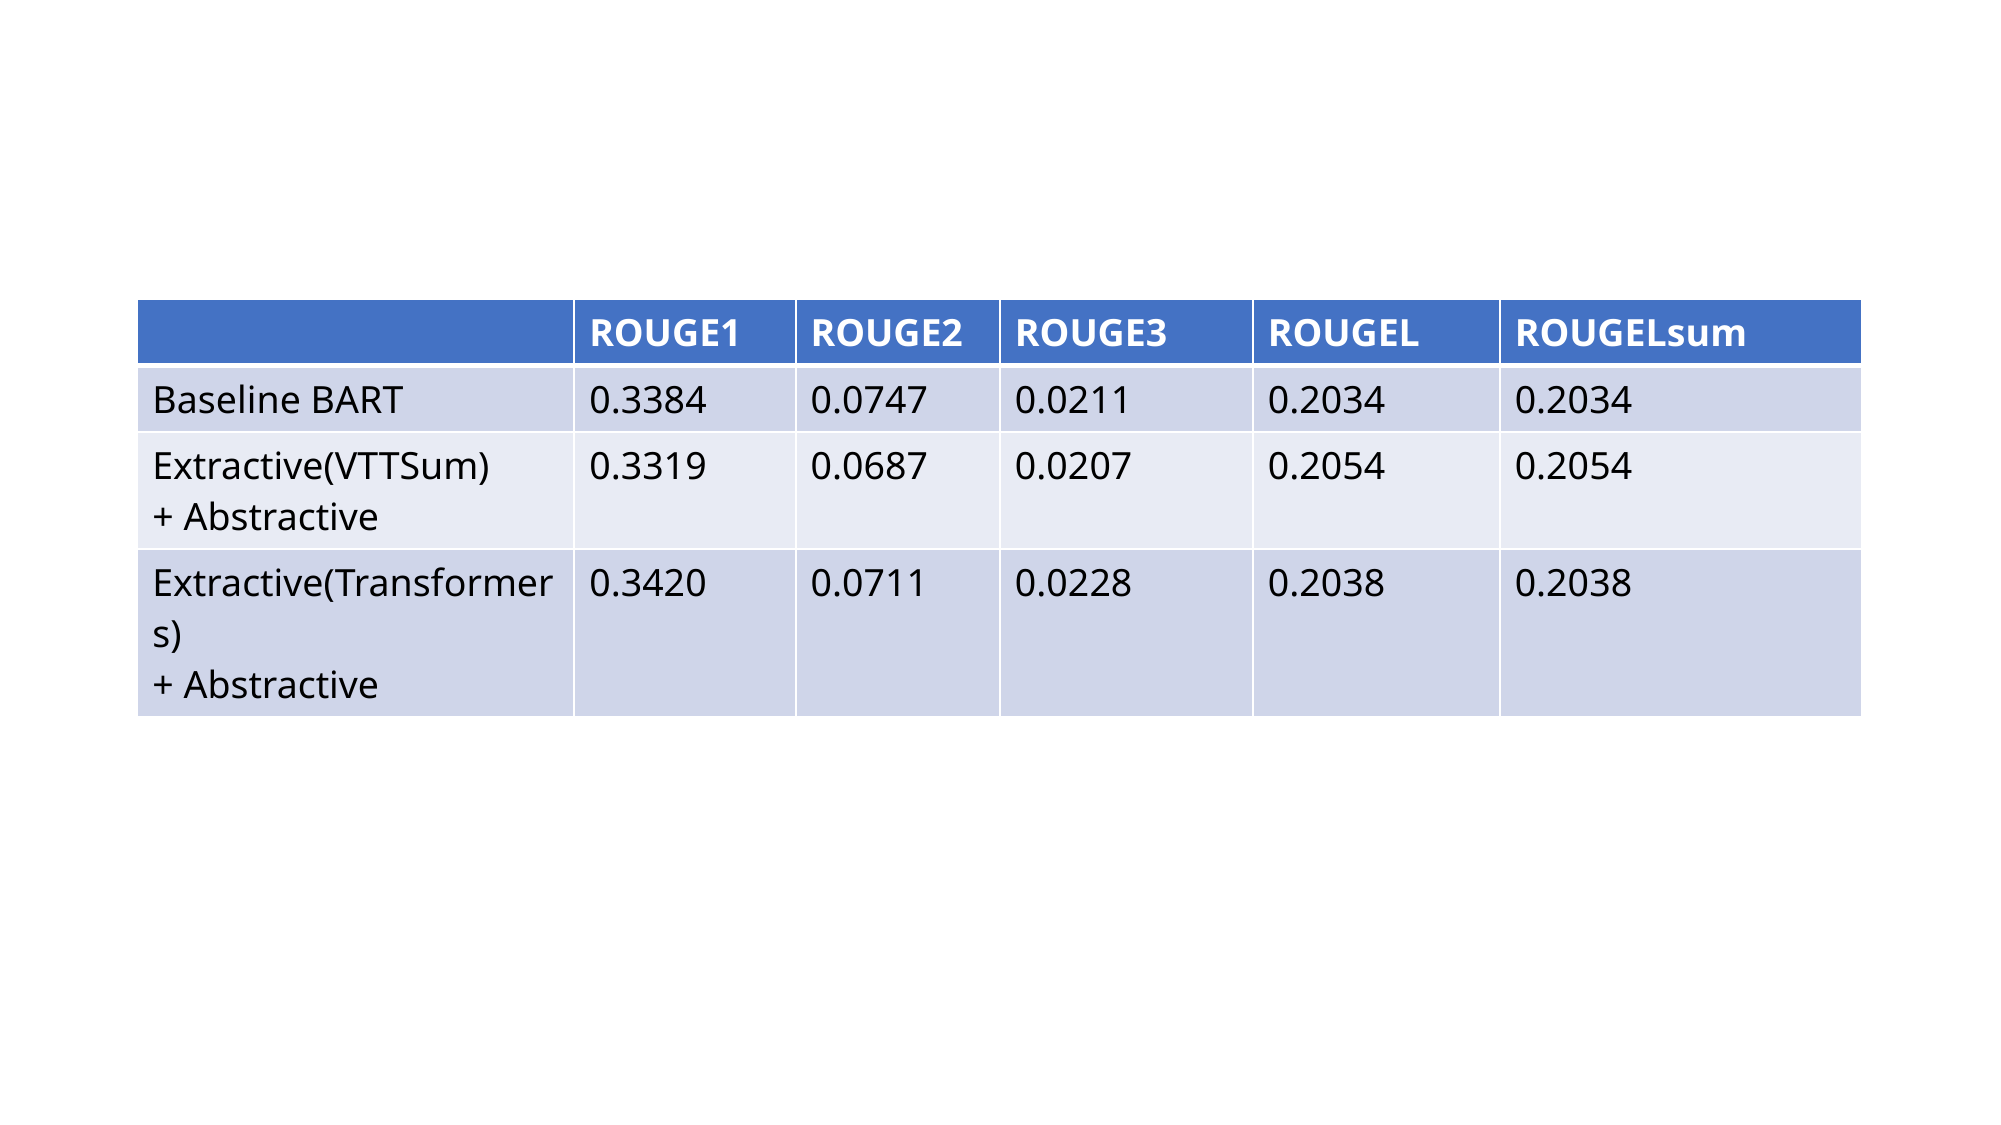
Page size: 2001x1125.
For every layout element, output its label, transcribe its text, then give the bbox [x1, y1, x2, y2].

table_cell 0.2034 [1501, 368, 1861, 431]
table_cell Extractive(Transformers) + Abstractive [138, 550, 573, 716]
table_cell 0.0747 [797, 368, 999, 431]
table_cell Extractive(VTTSum) + Abstractive [138, 433, 573, 548]
table_cell Baseline BART [138, 368, 573, 431]
table_cell 0.0228 [1001, 550, 1252, 716]
table_cell 0.3384 [575, 368, 795, 431]
table_cell 0.3420 [575, 550, 795, 716]
table_cell 0.2054 [1254, 433, 1499, 548]
table_header ROUGE1 [575, 300, 795, 363]
table_cell 0.0711 [797, 550, 999, 716]
table_header ROUGELsum [1501, 300, 1861, 363]
table_header ROUGE2 [797, 300, 999, 363]
table_cell 0.2054 [1501, 433, 1861, 548]
table_cell 0.0687 [797, 433, 999, 548]
table_cell 0.3319 [575, 433, 795, 548]
table_cell 0.2034 [1254, 368, 1499, 431]
table_cell 0.2038 [1501, 550, 1861, 716]
table_header [138, 300, 573, 363]
table_cell 0.2038 [1254, 550, 1499, 716]
table_cell 0.0207 [1001, 433, 1252, 548]
table_header ROUGEL [1254, 300, 1499, 363]
table_cell 0.0211 [1001, 368, 1252, 431]
table_header ROUGE3 [1001, 300, 1252, 363]
